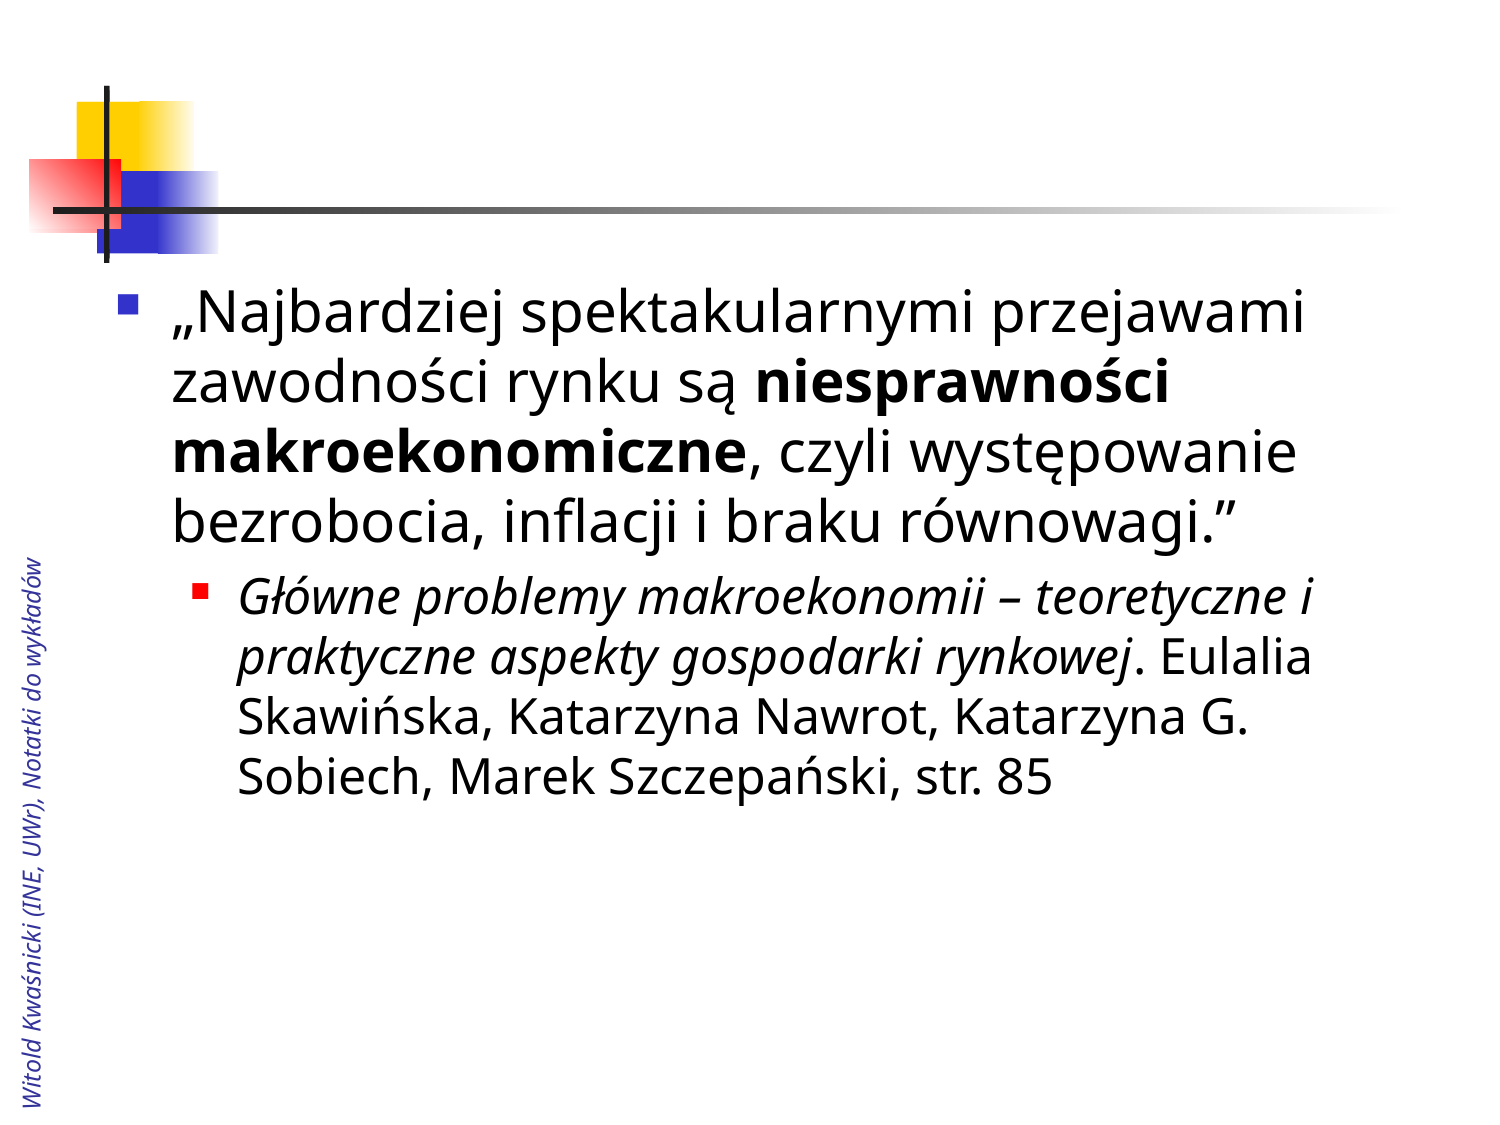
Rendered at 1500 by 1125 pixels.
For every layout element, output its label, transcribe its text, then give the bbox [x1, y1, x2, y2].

list „Najbardziej spektakularnymi przejawami zawodności rynku są niesprawności makroekonomiczne, czyli występowanie bezrobocia, inflacji i braku równowagi.” Główne problemy makroekonomii – teoretyczne i praktyczne aspekty gospodarki rynkowej. Eulalia Skawińska, Katarzyna Nawrot, Katarzyna G. Sobiech, Marek Szczepański, str. 85 [100, 267, 1469, 1030]
slide_number Witold Kwaśnicki (INE, UWr), Notatki do wykładów [0, 385, 54, 1125]
